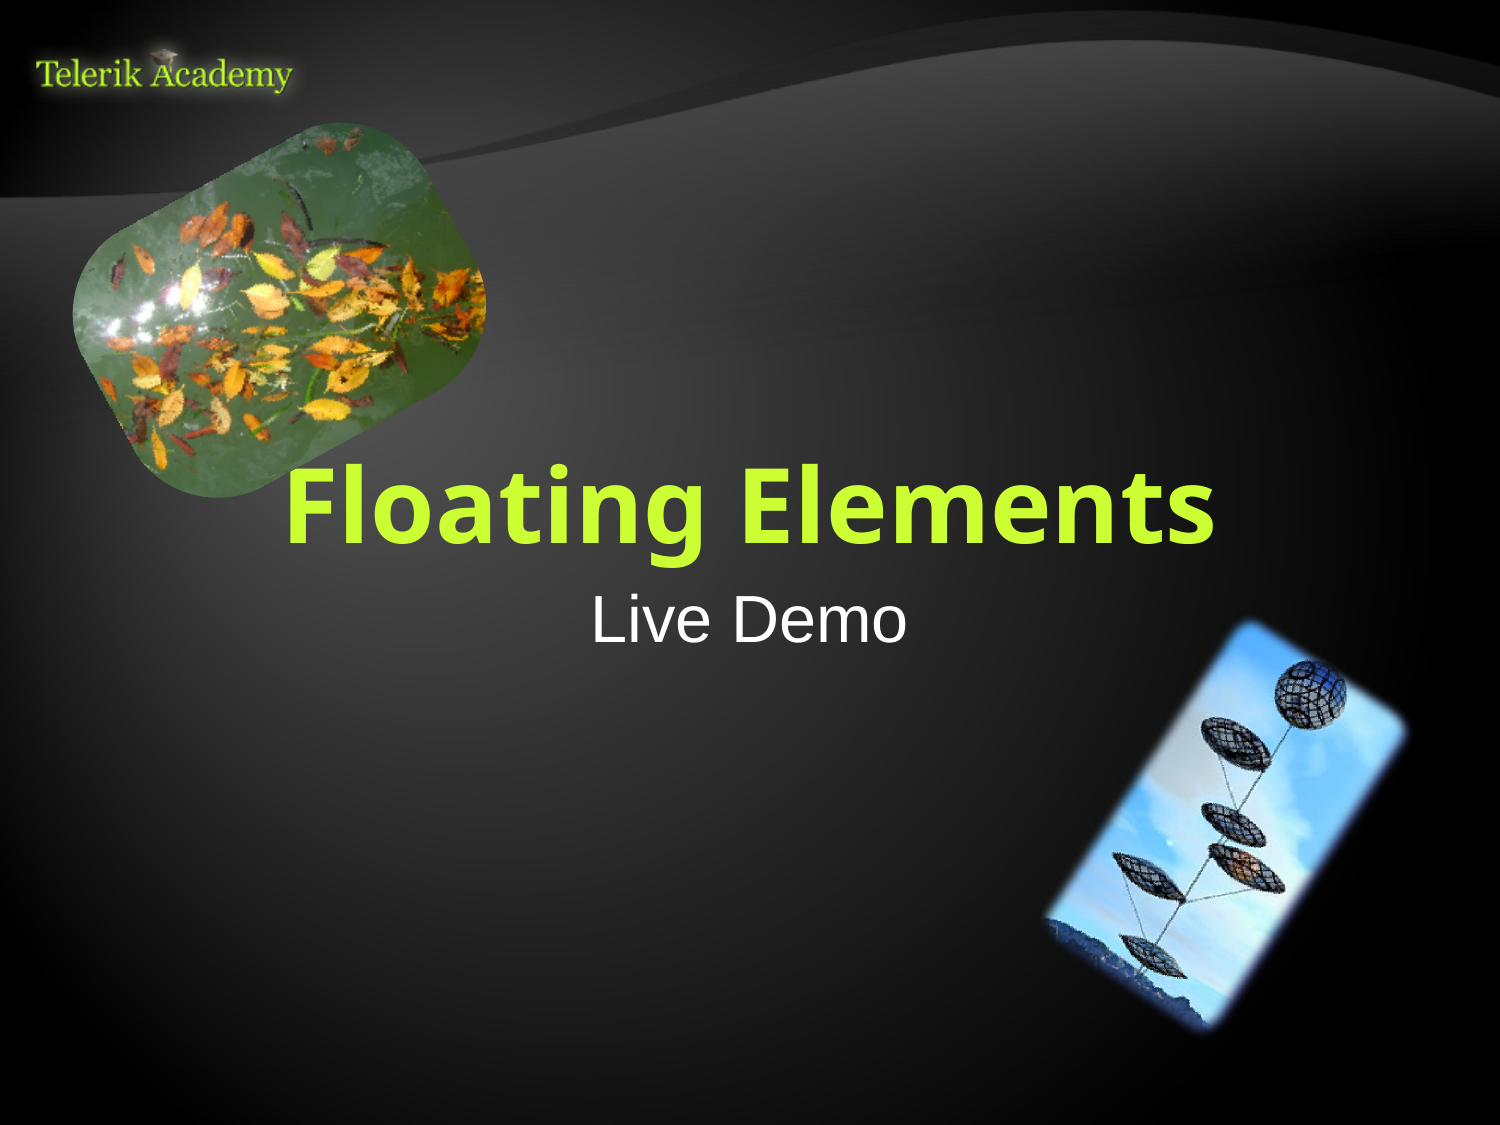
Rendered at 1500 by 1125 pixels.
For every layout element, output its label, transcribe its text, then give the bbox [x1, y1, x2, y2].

subtitle Live Demo [99, 569, 1400, 663]
title Floating Elements [99, 450, 1400, 563]
picture [0, 0, 1500, 1125]
